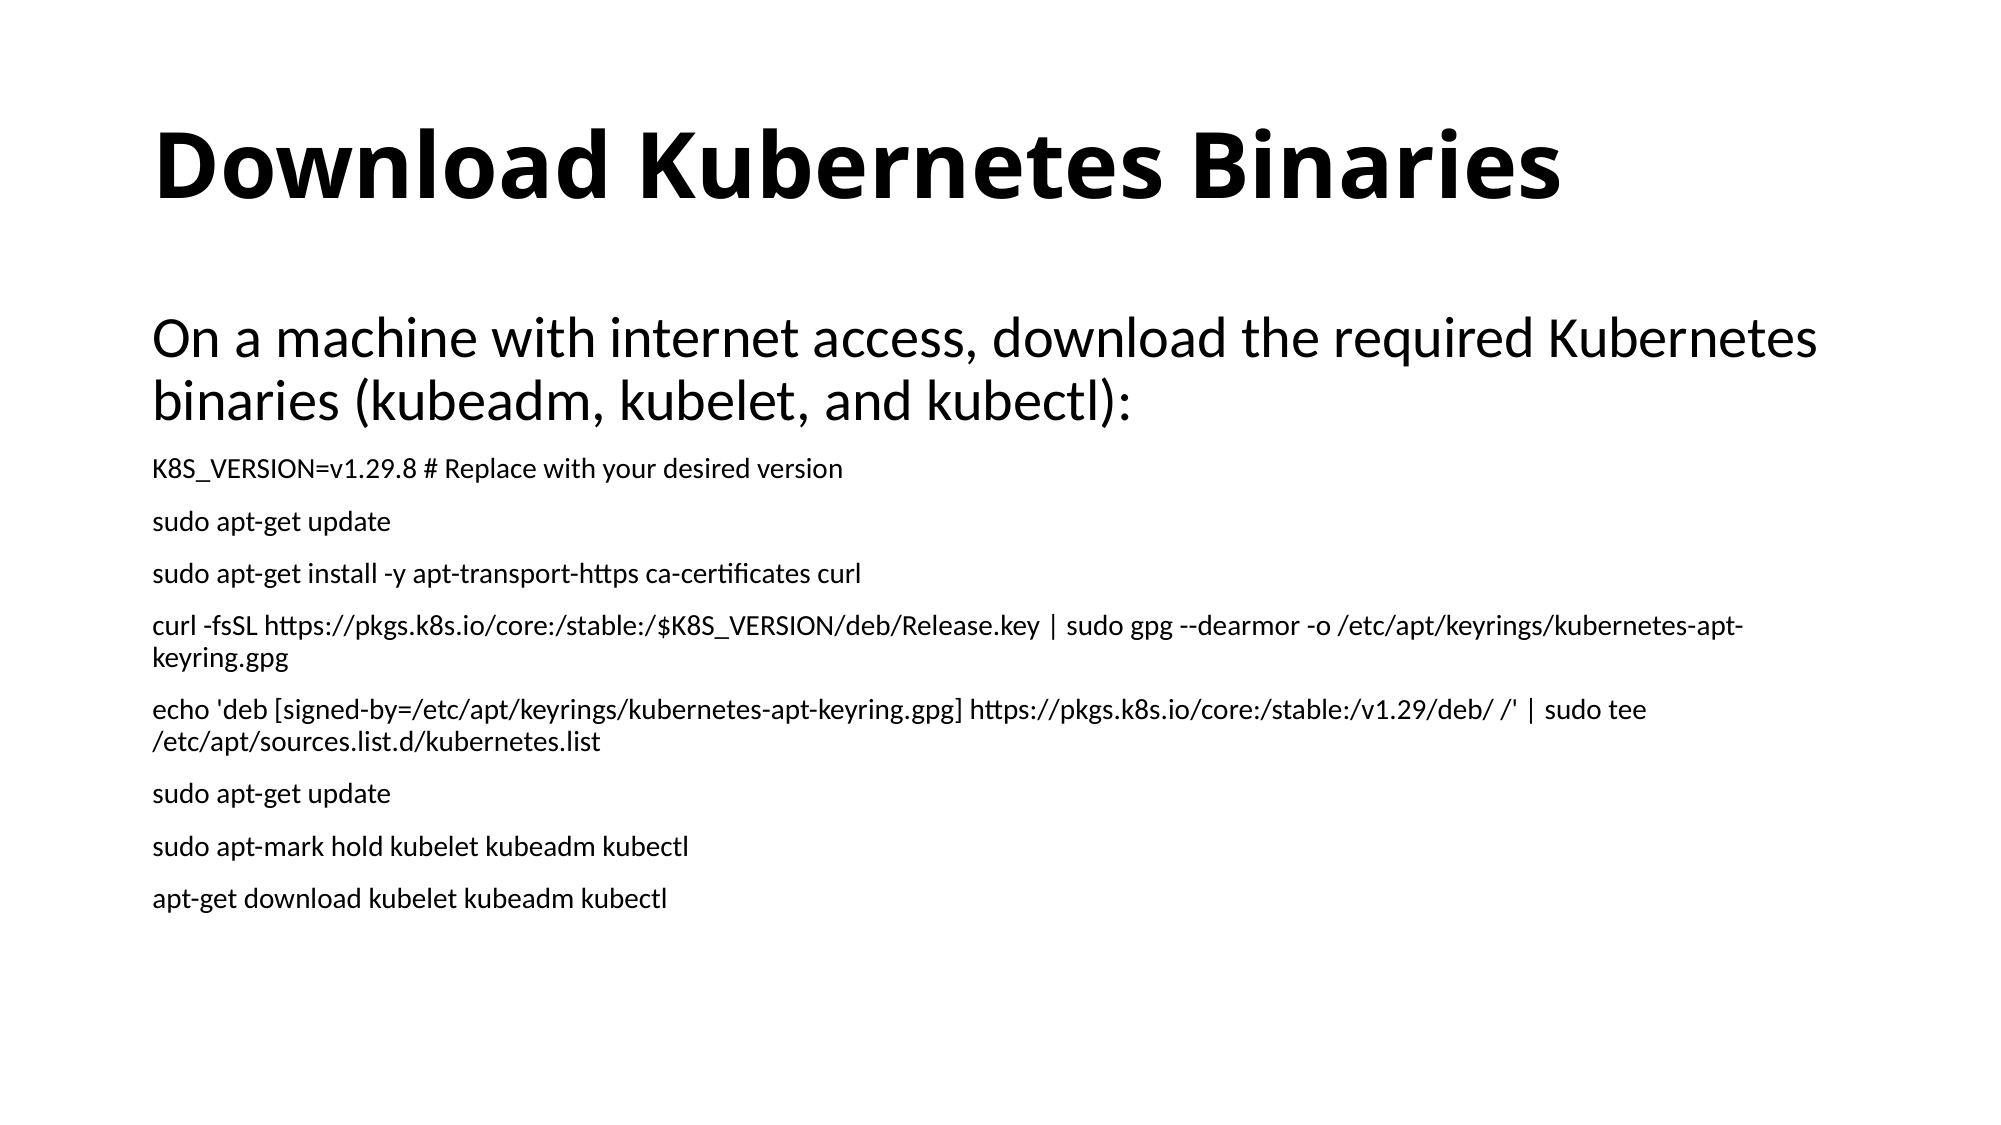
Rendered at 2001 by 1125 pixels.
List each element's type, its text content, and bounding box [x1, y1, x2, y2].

list On a machine with internet access, download the required Kubernetes binaries (kubeadm, kubelet, and kubectl): K8S_VERSION=v1.29.8 # Replace with your desired version sudo apt-get update sudo apt-get install -y apt-transport-https ca-certificates curl curl -fsSL https://pkgs.k8s.io/core:/stable:/$K8S_VERSION/deb/Release.key | sudo gpg --dearmor -o /etc/apt/keyrings/kubernetes-apt-keyring.gpg echo 'deb [signed-by=/etc/apt/keyrings/kubernetes-apt-keyring.gpg] https://pkgs.k8s.io/core:/stable:/v1.29/deb/ /' | sudo tee /etc/apt/sources.list.d/kubernetes.list sudo apt-get update sudo apt-mark hold kubelet kubeadm kubectl apt-get download kubelet kubeadm kubectl [137, 299, 1863, 1014]
title Download Kubernetes Binaries [137, 59, 1863, 278]
